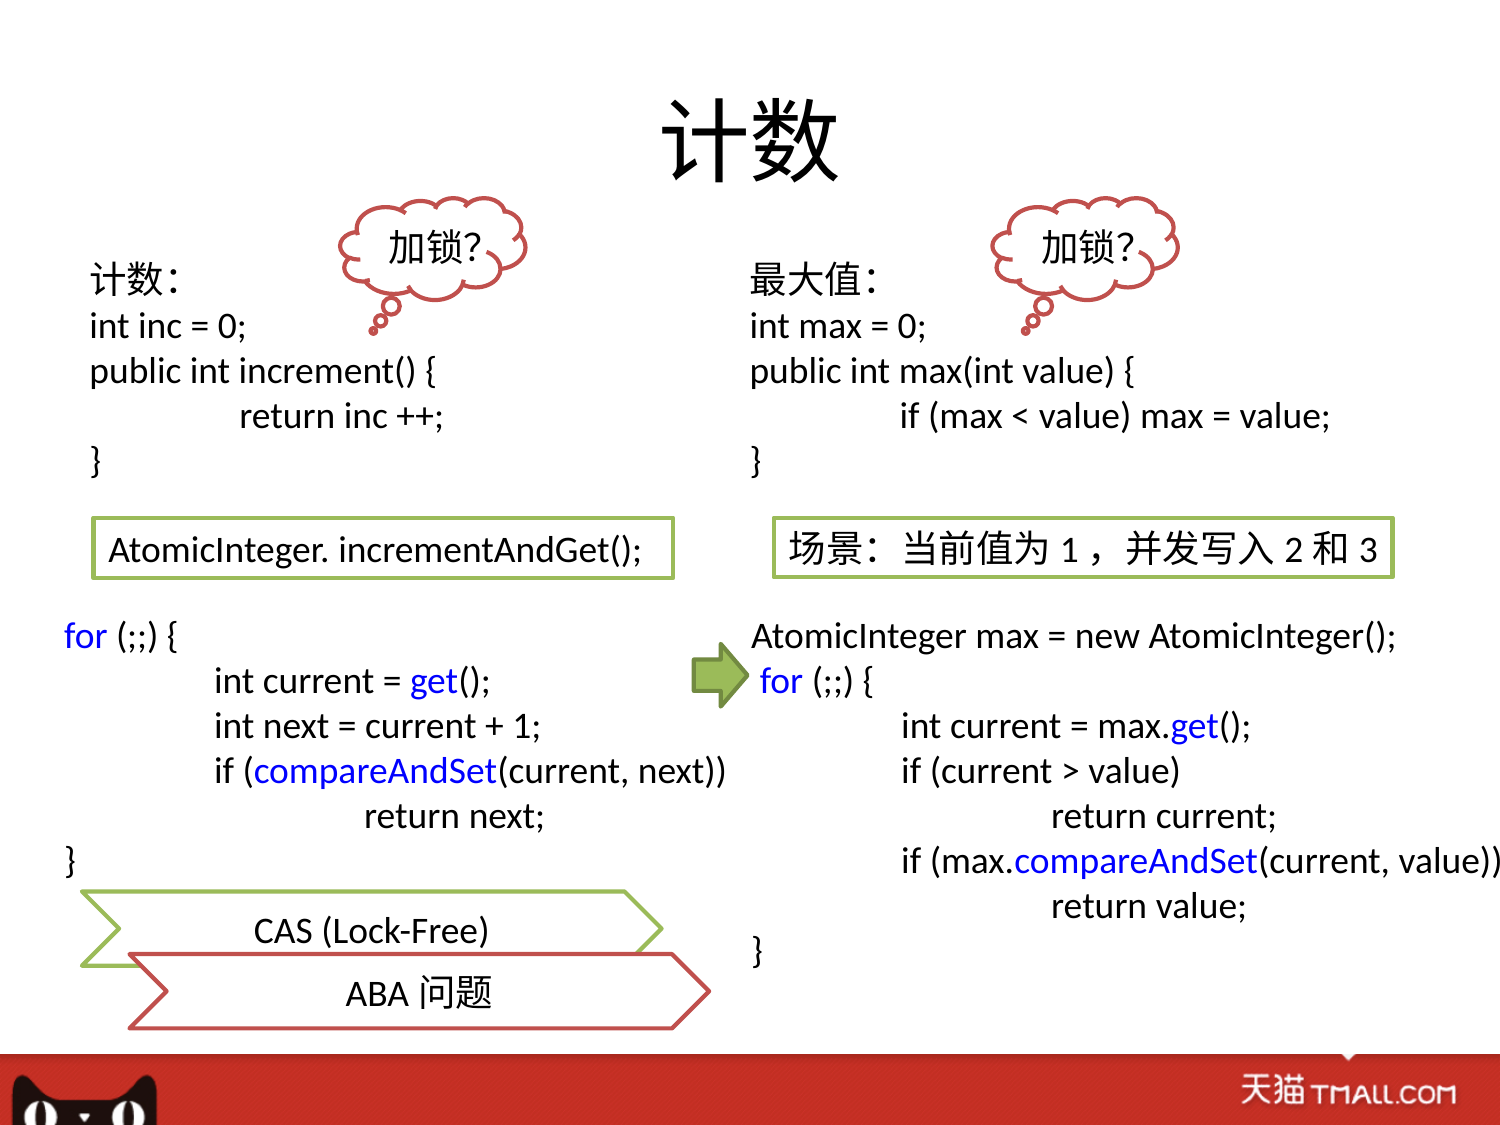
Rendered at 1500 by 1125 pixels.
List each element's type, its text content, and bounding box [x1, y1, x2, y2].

text_box 最大值： int max = 0; public int max(int value) { if (max < value) max = value; } [734, 248, 1346, 489]
text_box 计数： int inc = 0; public int increment() { return inc ++; } [74, 248, 459, 489]
picture [0, 1054, 1500, 1125]
text_box ABA问题 [127, 951, 712, 1031]
text_box 场景：当前值为1，并发写入2和3 [772, 516, 1395, 579]
text_box 加锁？ [337, 196, 528, 336]
text_box AtomicInteger max = new AtomicInteger(); for (;;) { int current = max.get(); if (current > value) return current; if (max.compareAndSet(current, value)) return value; } [736, 603, 1500, 979]
text_box for (;;) { int current = get(); int next = current + 1; if (compareAndSet(current, next)) return next; } [49, 603, 736, 889]
text_box 加锁？ [990, 196, 1180, 336]
text_box CAS (Lock-Free) [79, 889, 664, 968]
text_box AtomicInteger. incrementAndGet(); [91, 516, 675, 580]
text_box [691, 641, 750, 709]
title 计数 [75, 45, 1425, 233]
